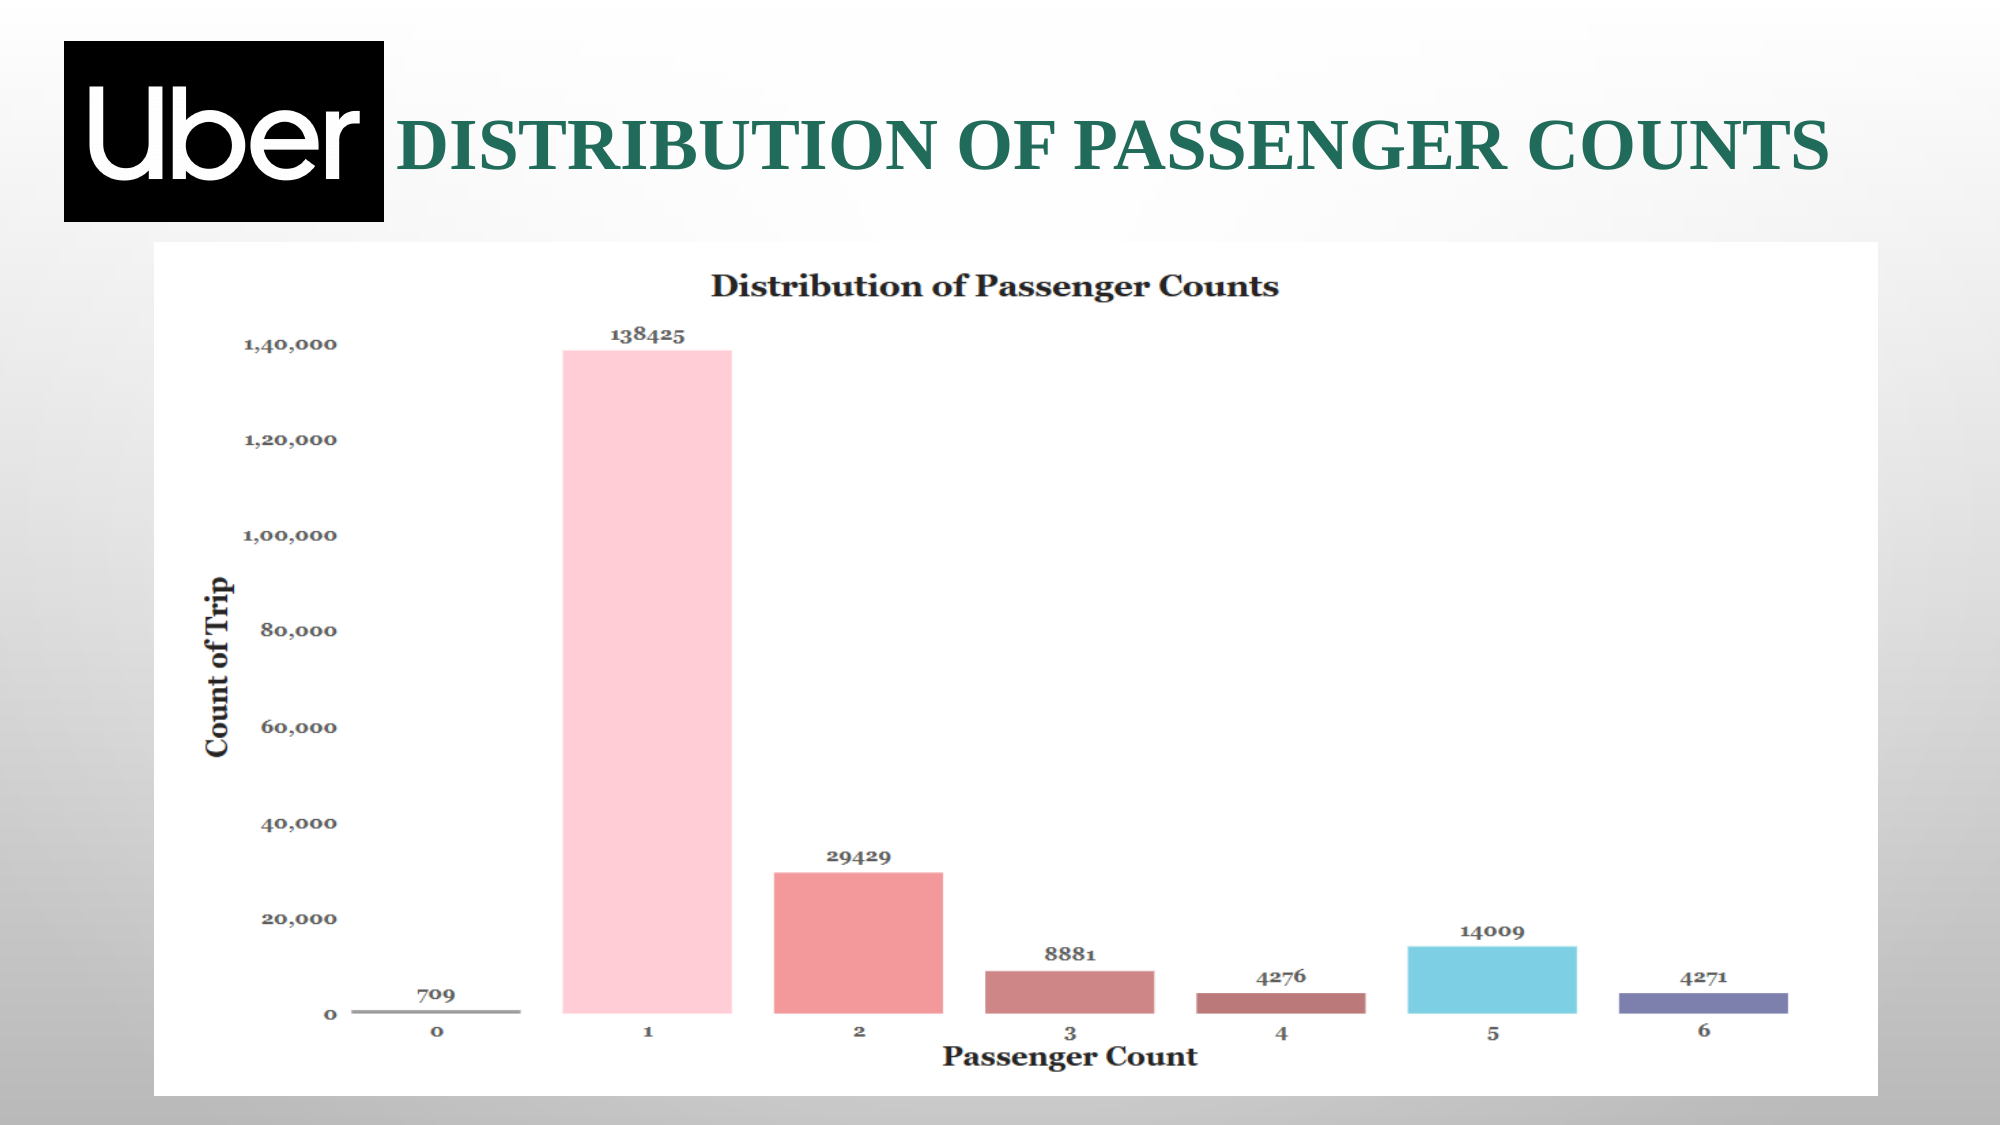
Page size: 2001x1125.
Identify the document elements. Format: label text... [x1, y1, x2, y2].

title Distribution of Passenger Counts [378, 59, 1863, 232]
picture [0, 0, 2000, 1125]
